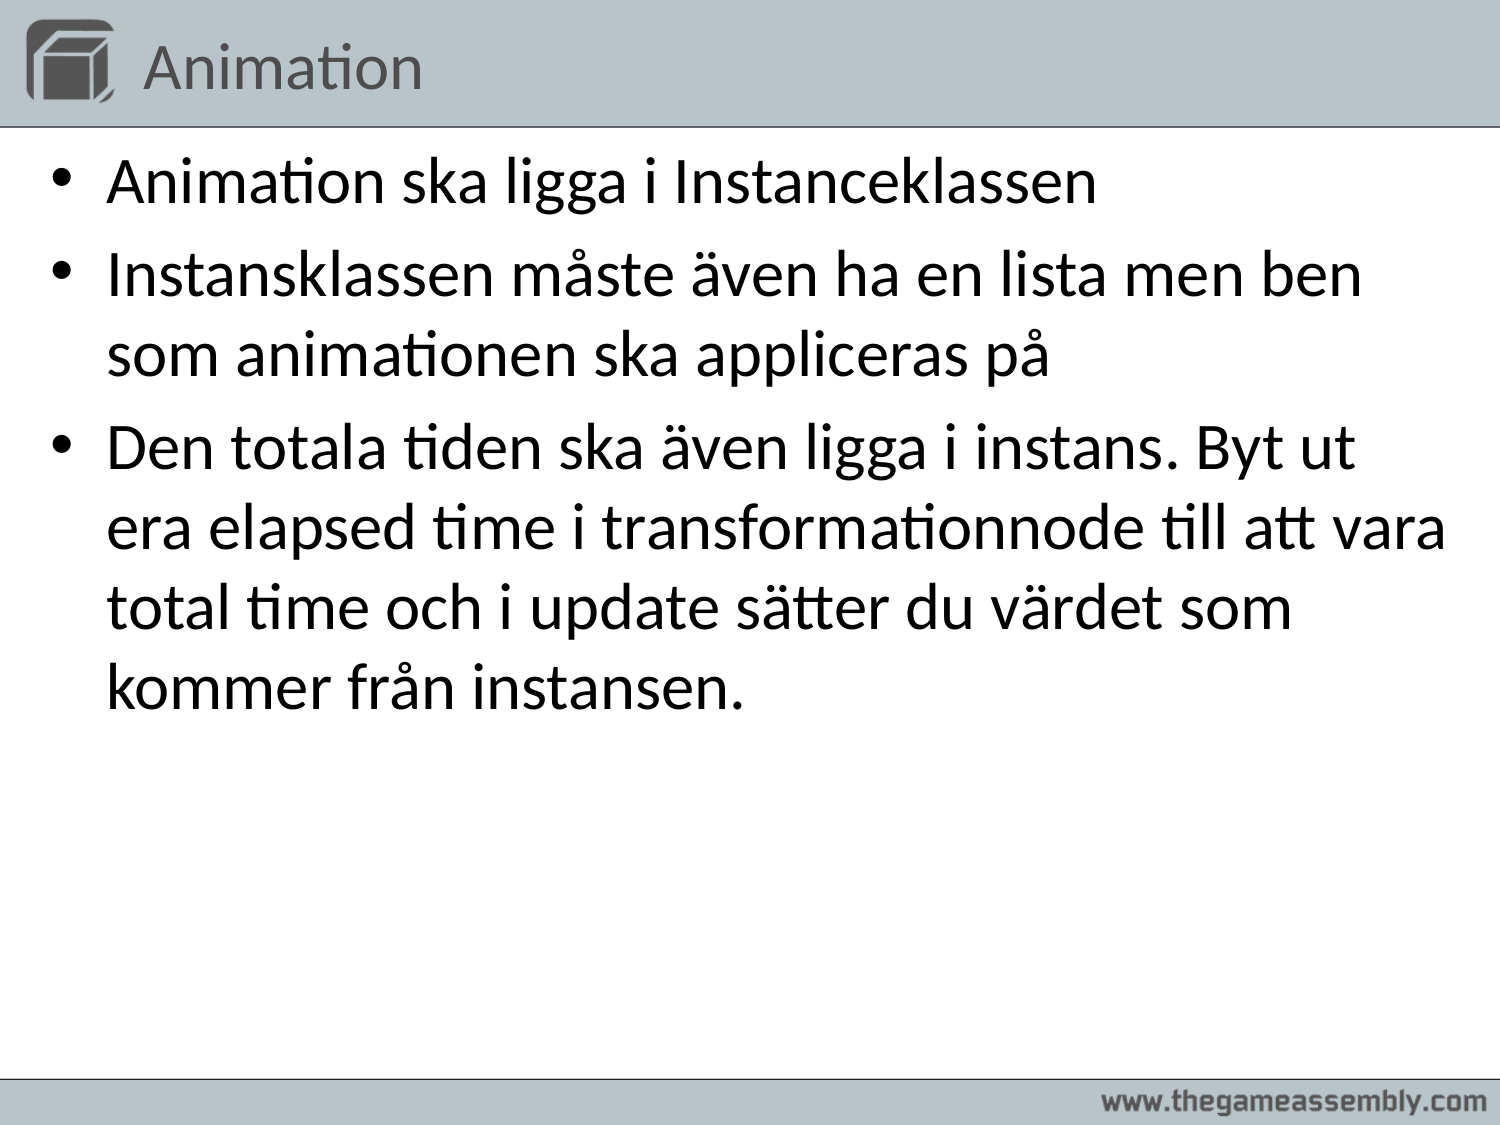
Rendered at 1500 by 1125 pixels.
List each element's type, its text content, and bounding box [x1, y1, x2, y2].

picture [0, 0, 1500, 1125]
list Animation ska ligga i Instanceklassen Instansklassen måste även ha en lista men ben som animationen ska appliceras på Den totala tiden ska även ligga i instans. Byt ut era elapsed time i transformationnode till att vara total time och i update sätter du värdet som kommer från instansen. [35, 128, 1465, 1079]
title Animation [128, 0, 1500, 126]
